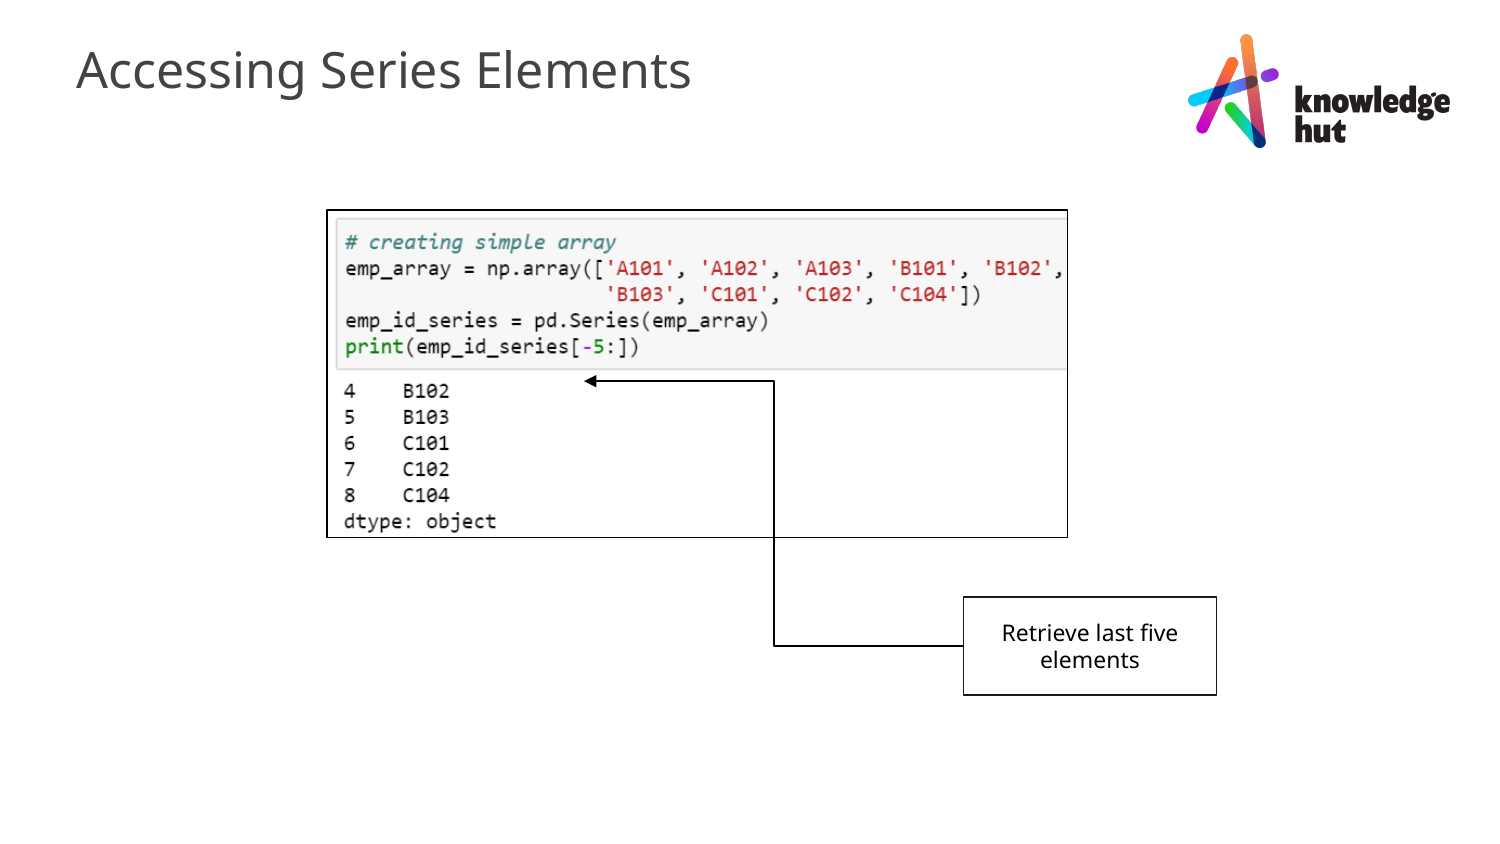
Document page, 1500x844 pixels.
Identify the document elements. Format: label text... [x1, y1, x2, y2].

text_box Retrieve last five elements [963, 597, 1217, 695]
picture [327, 210, 1068, 537]
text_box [583, 380, 964, 647]
text_box Accessing Series Elements [61, 23, 1285, 110]
picture [1184, 30, 1454, 152]
